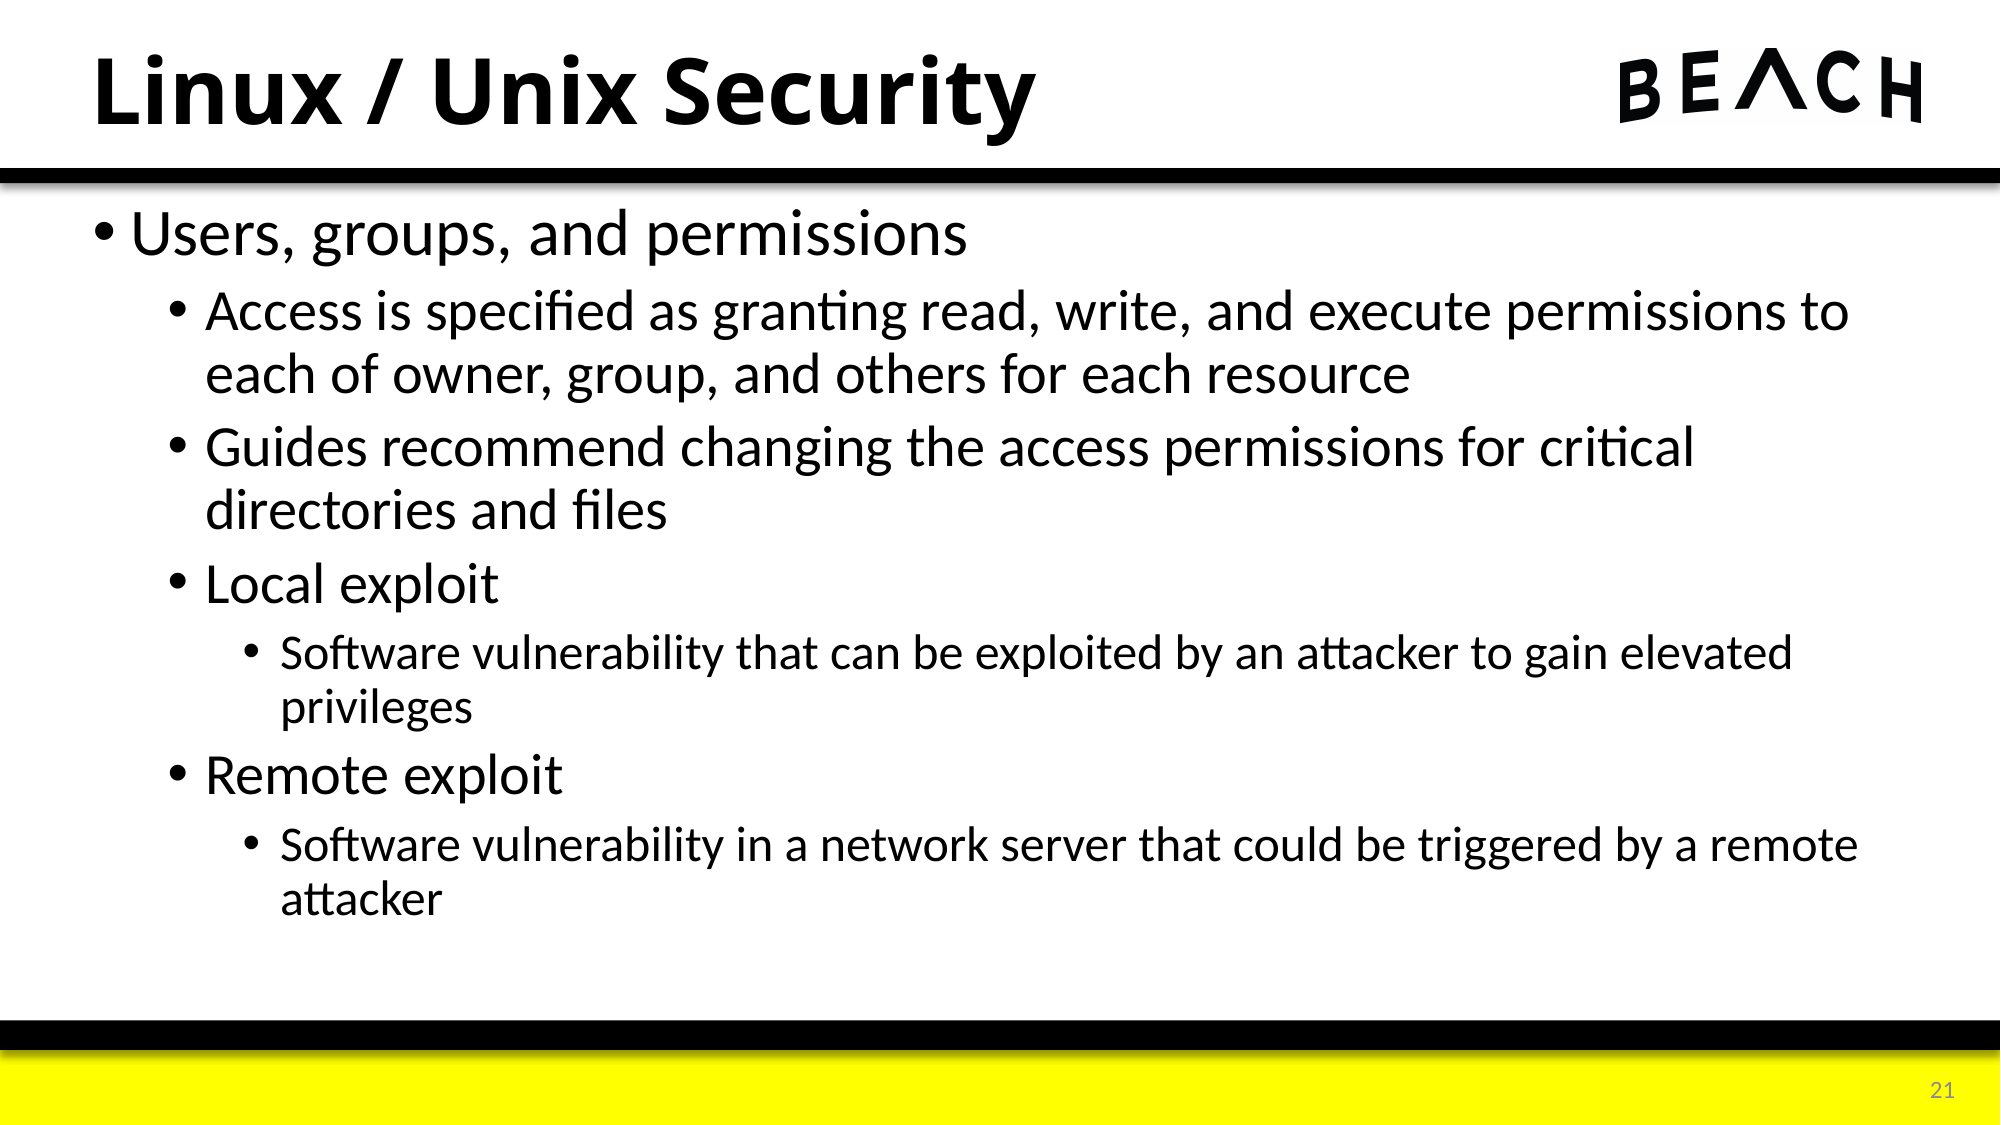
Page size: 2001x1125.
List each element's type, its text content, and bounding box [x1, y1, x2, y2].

list Users, groups, and permissions Access is specified as granting read, write, and execute permissions to each of owner, group, and others for each resource Guides recommend changing the access permissions for critical directories and files Local exploit Software vulnerability that can be exploited by an attacker to gain elevated privileges Remote exploit Software vulnerability in a network server that could be triggered by a remote attacker [77, 190, 1921, 1020]
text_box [0, 1020, 2000, 1125]
text_box [0, 167, 2000, 184]
picture [1620, 48, 1921, 124]
text_box Linux / Unix Security [74, 10, 1645, 179]
